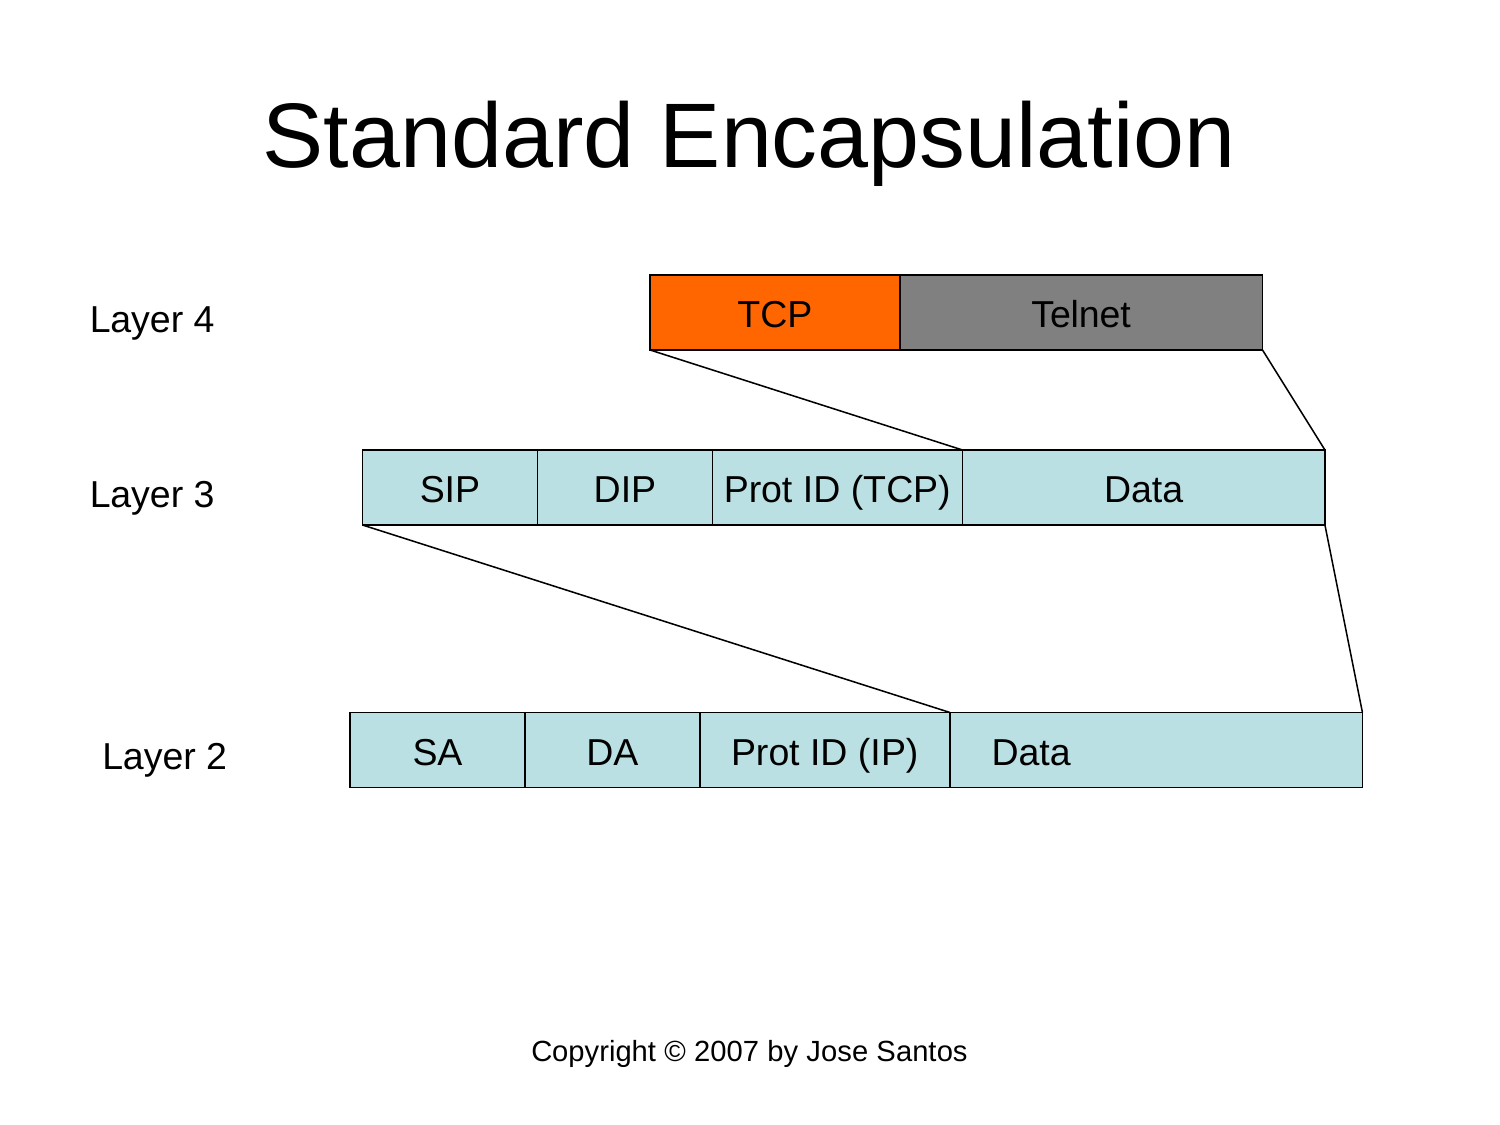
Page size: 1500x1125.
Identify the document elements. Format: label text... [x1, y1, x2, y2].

text_box Telnet [899, 274, 1263, 350]
text_box DA [525, 712, 699, 788]
text_box Data [962, 449, 1325, 525]
text_box Layer 3 [74, 462, 363, 523]
text_box Layer 2 [87, 724, 375, 785]
title Standard Encapsulation [75, 37, 1425, 225]
text_box Prot ID (TCP) [712, 449, 962, 525]
text_box SIP [362, 449, 537, 525]
text_box SA [350, 712, 525, 788]
footer Copyright © 2007 by Jose Santos [512, 1024, 988, 1103]
text_box DIP [537, 449, 712, 525]
text_box TCP [650, 274, 899, 350]
text_box Data [950, 712, 1363, 788]
text_box Layer 4 [74, 287, 363, 348]
text_box Prot ID (IP) [699, 712, 950, 788]
